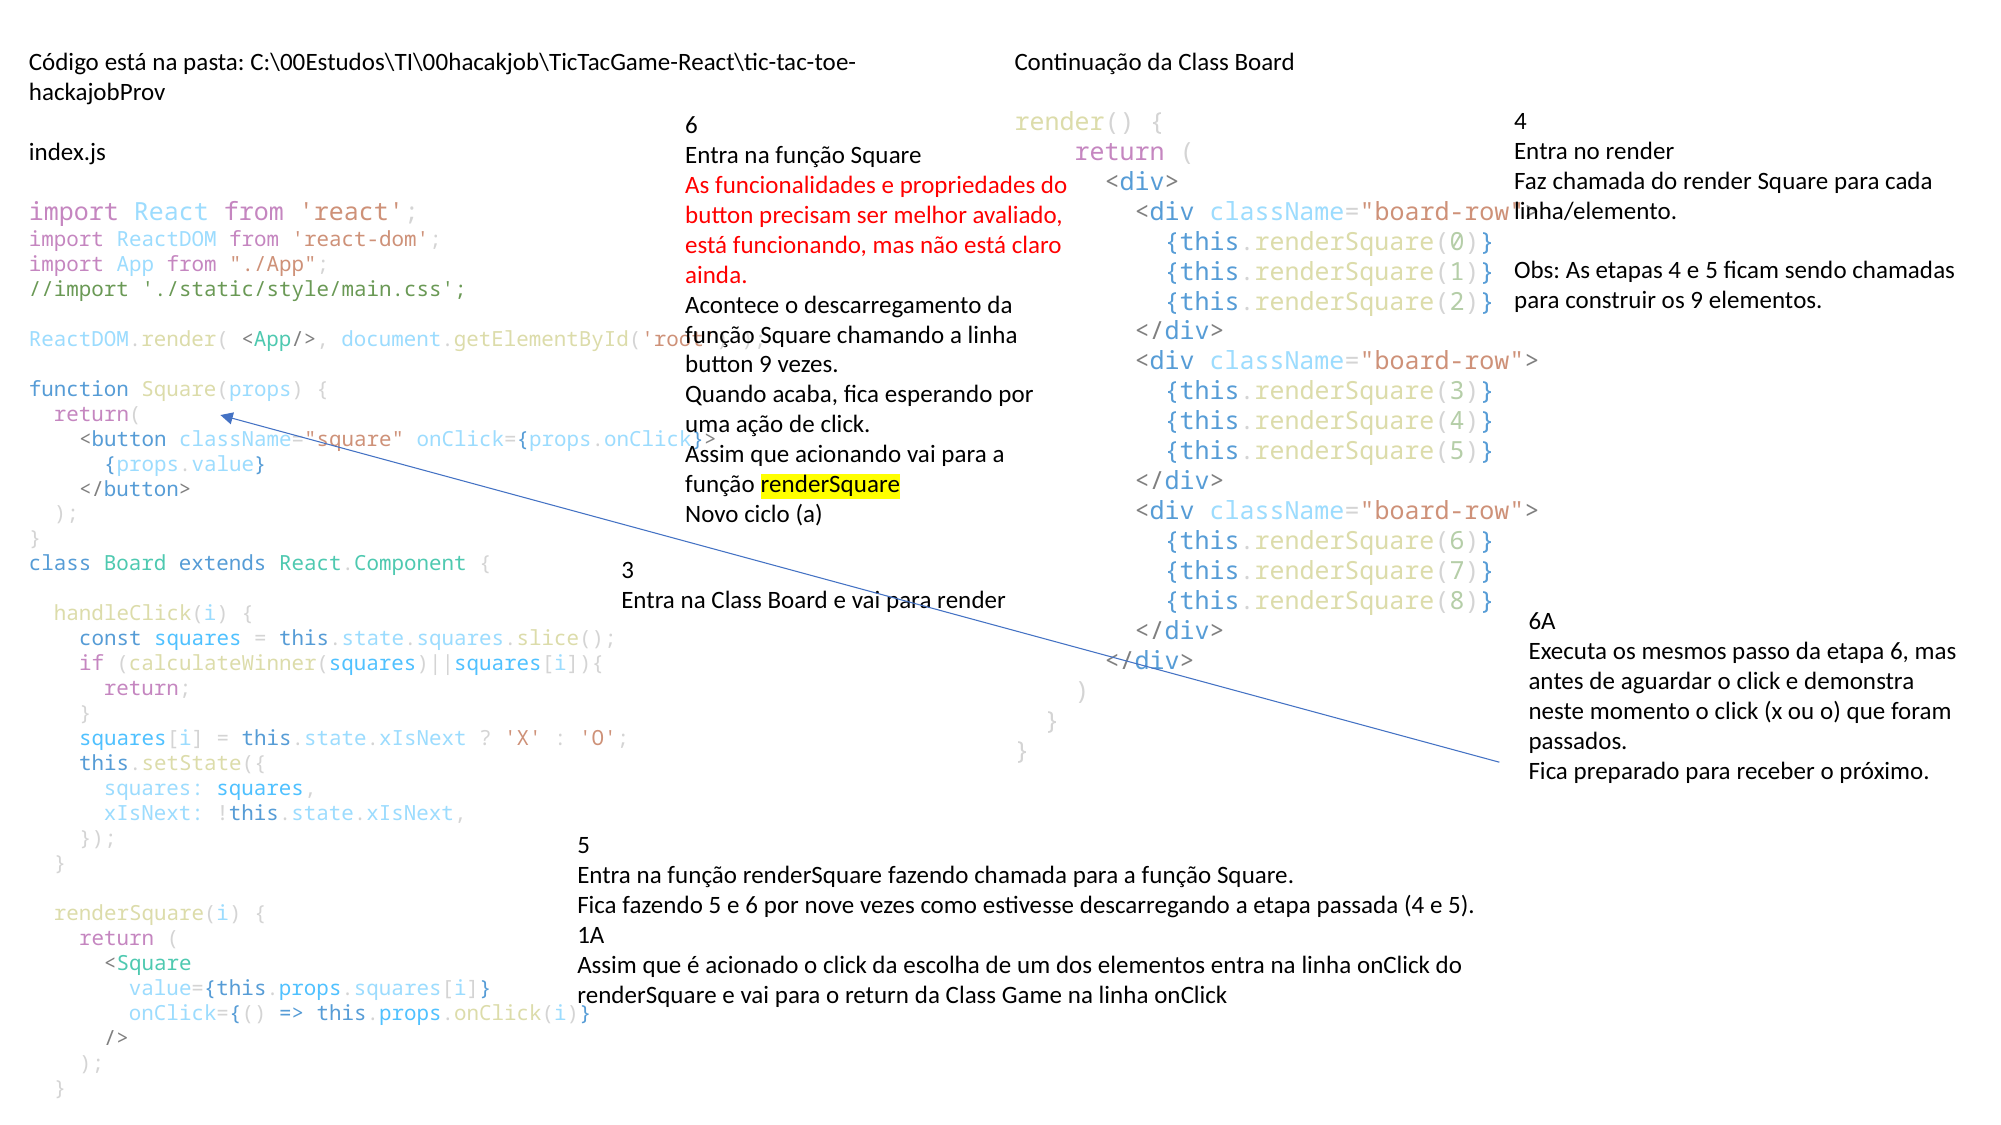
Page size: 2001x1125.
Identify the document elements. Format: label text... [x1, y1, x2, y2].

text_box Código está na pasta: C:\00Estudos\TI\00hacakjob\TicTacGame-React\tic-tac-toe-hackajobProv index.js import React from 'react'; import ReactDOM from 'react-dom'; import App from "./App"; //import './static/style/main.css'; ReactDOM.render( <App/>, document.getElementById('root') ); function Square(props) { return( <button className="square" onClick={props.onClick}> {props.value} </button> ); } class Board extends React.Component { handleClick(i) { const squares = this.state.squares.slice(); if (calculateWinner(squares)||squares[i]){ return; } squares[i] = this.state.xIsNext ? 'X' : 'O'; this.setState({ squares: squares, xIsNext: !this.state.xIsNext, }); } renderSquare(i) { return ( <Square value={this.props.squares[i]} onClick={() => this.props.onClick(i)} /> ); } [14, 38, 961, 1098]
text_box 6A Executa os mesmos passo da etapa 6, mas antes de aguardar o click e demonstra neste momento o click (x ou o) que foram passados. Fica preparado para receber o próximo. [1513, 597, 1986, 882]
text_box Continuação da Class Board render() { return ( <div> <div className="board-row"> {this.renderSquare(0)} {this.renderSquare(1)} {this.renderSquare(2)} </div> <div className="board-row"> {this.renderSquare(3)} {this.renderSquare(4)} {this.renderSquare(5)} </div> <div className="board-row"> {this.renderSquare(6)} {this.renderSquare(7)} {this.renderSquare(8)} </div> </div> ) } } [999, 38, 1947, 1098]
text_box 4 Entra no render Faz chamada do render Square para cada linha/elemento. Obs: As etapas 4 e 5 ficam sendo chamadas para construir os 9 elementos. [1499, 96, 1986, 412]
text_box 6 Entra na função Square As funcionalidades e propriedades do button precisam ser melhor avaliado, está funcionando, mas não está claro ainda. Acontece o descarregamento da função Square chamando a linha button 9 vezes. Quando acaba, fica esperando por uma ação de click. Assim que acionando vai para a função renderSquare Novo ciclo (a) [670, 101, 1085, 415]
text_box 5 Entra na função renderSquare fazendo chamada para a função Square. Fica fazendo 5 e 6 por nove vezes como estivesse descarregando a etapa passada (4 e 5). 1A Assim que é acionado o click da escolha de um dos elementos entra na linha onClick do renderSquare e vai para o return da Class Game na linha onClick [562, 821, 1500, 1046]
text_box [220, 415, 1500, 763]
